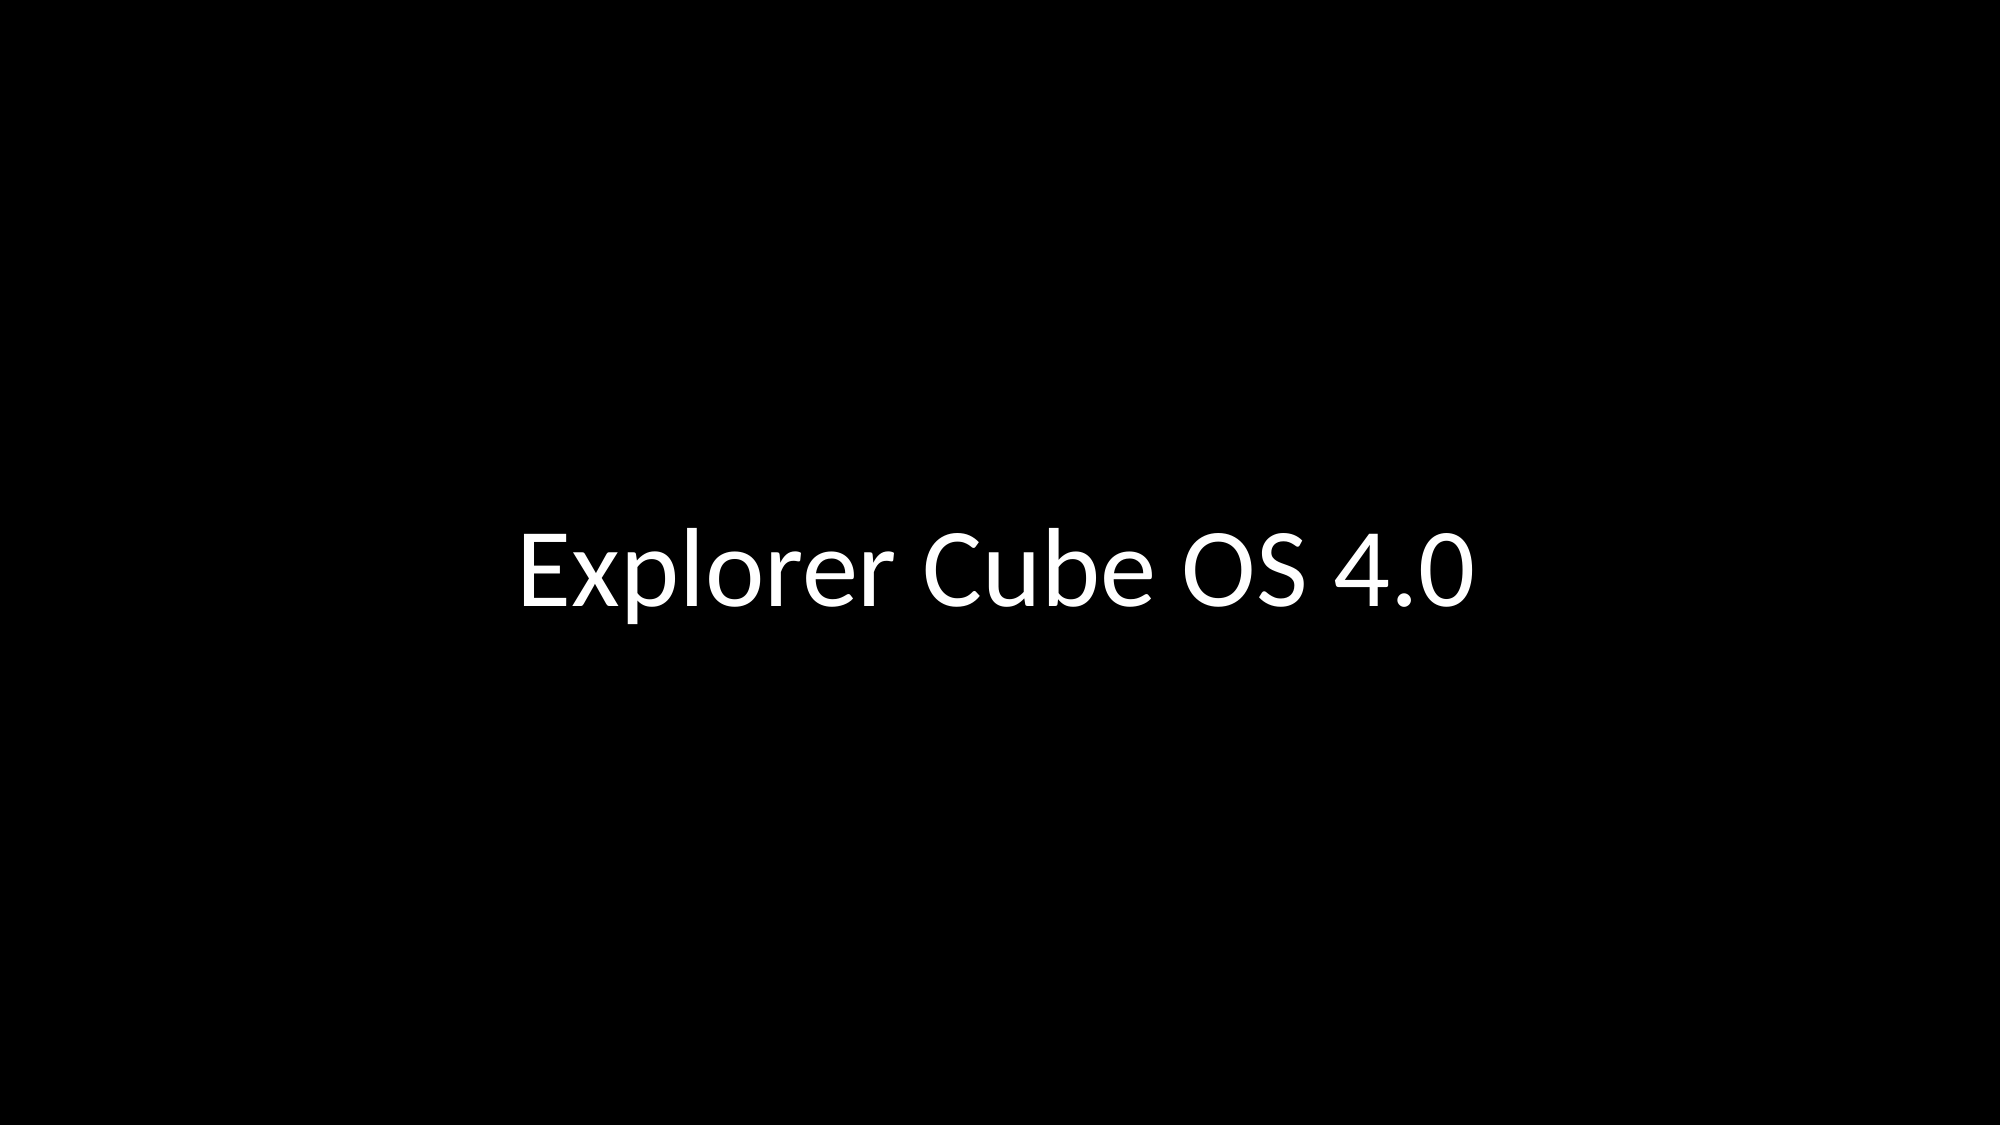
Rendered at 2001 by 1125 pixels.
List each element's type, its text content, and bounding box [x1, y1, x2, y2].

text_box Explorer Cube OS 4.0 [502, 486, 1498, 637]
